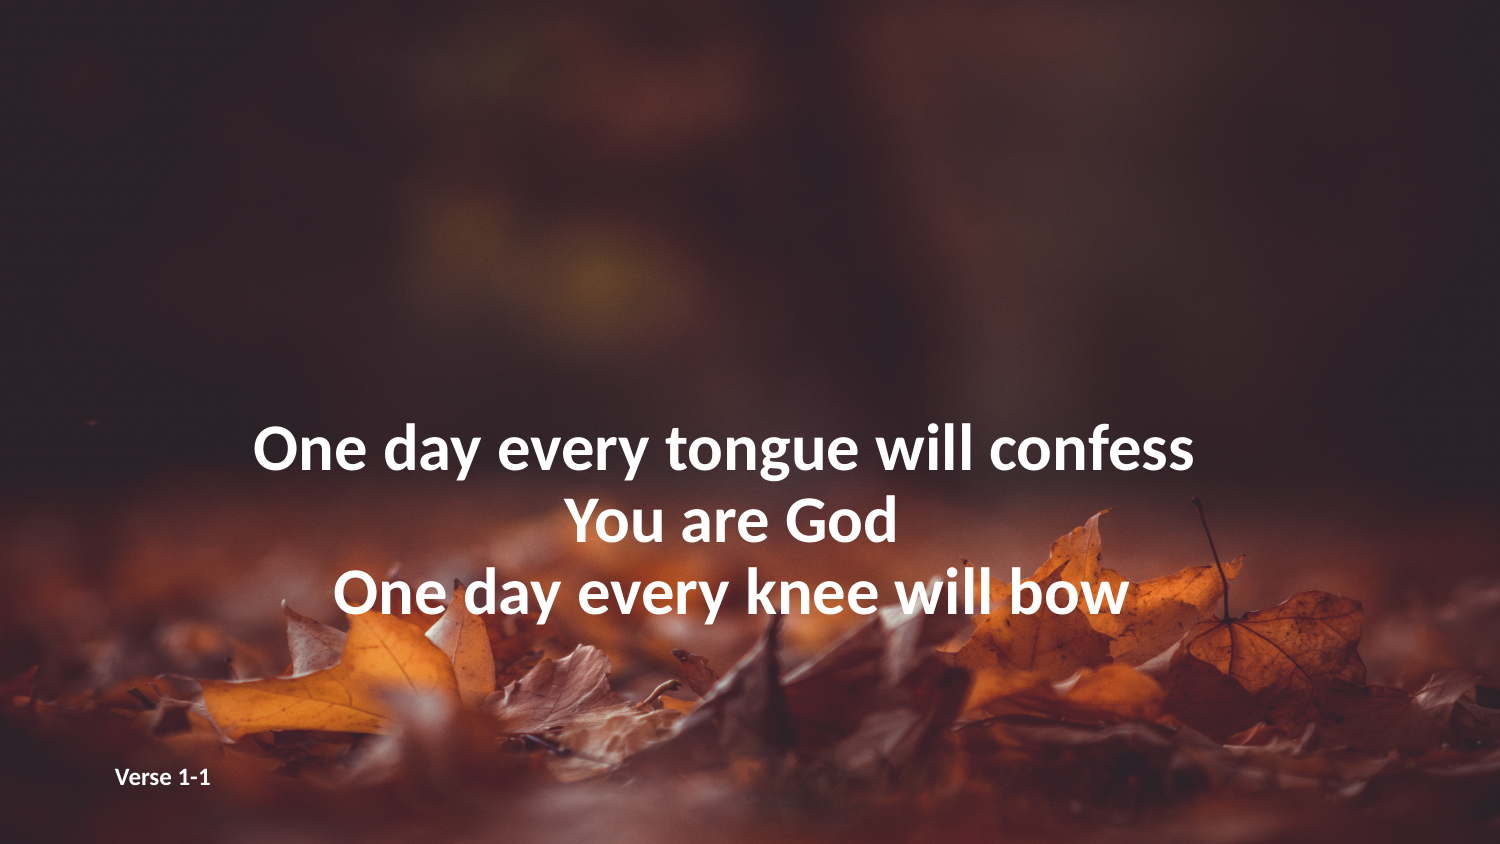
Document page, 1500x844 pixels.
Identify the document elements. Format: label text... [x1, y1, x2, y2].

text_box Verse 1-1 [100, 752, 258, 798]
text_box One day every tongue will confess You are God One day every knee will bow [178, 405, 1286, 636]
picture [0, 0, 1500, 844]
